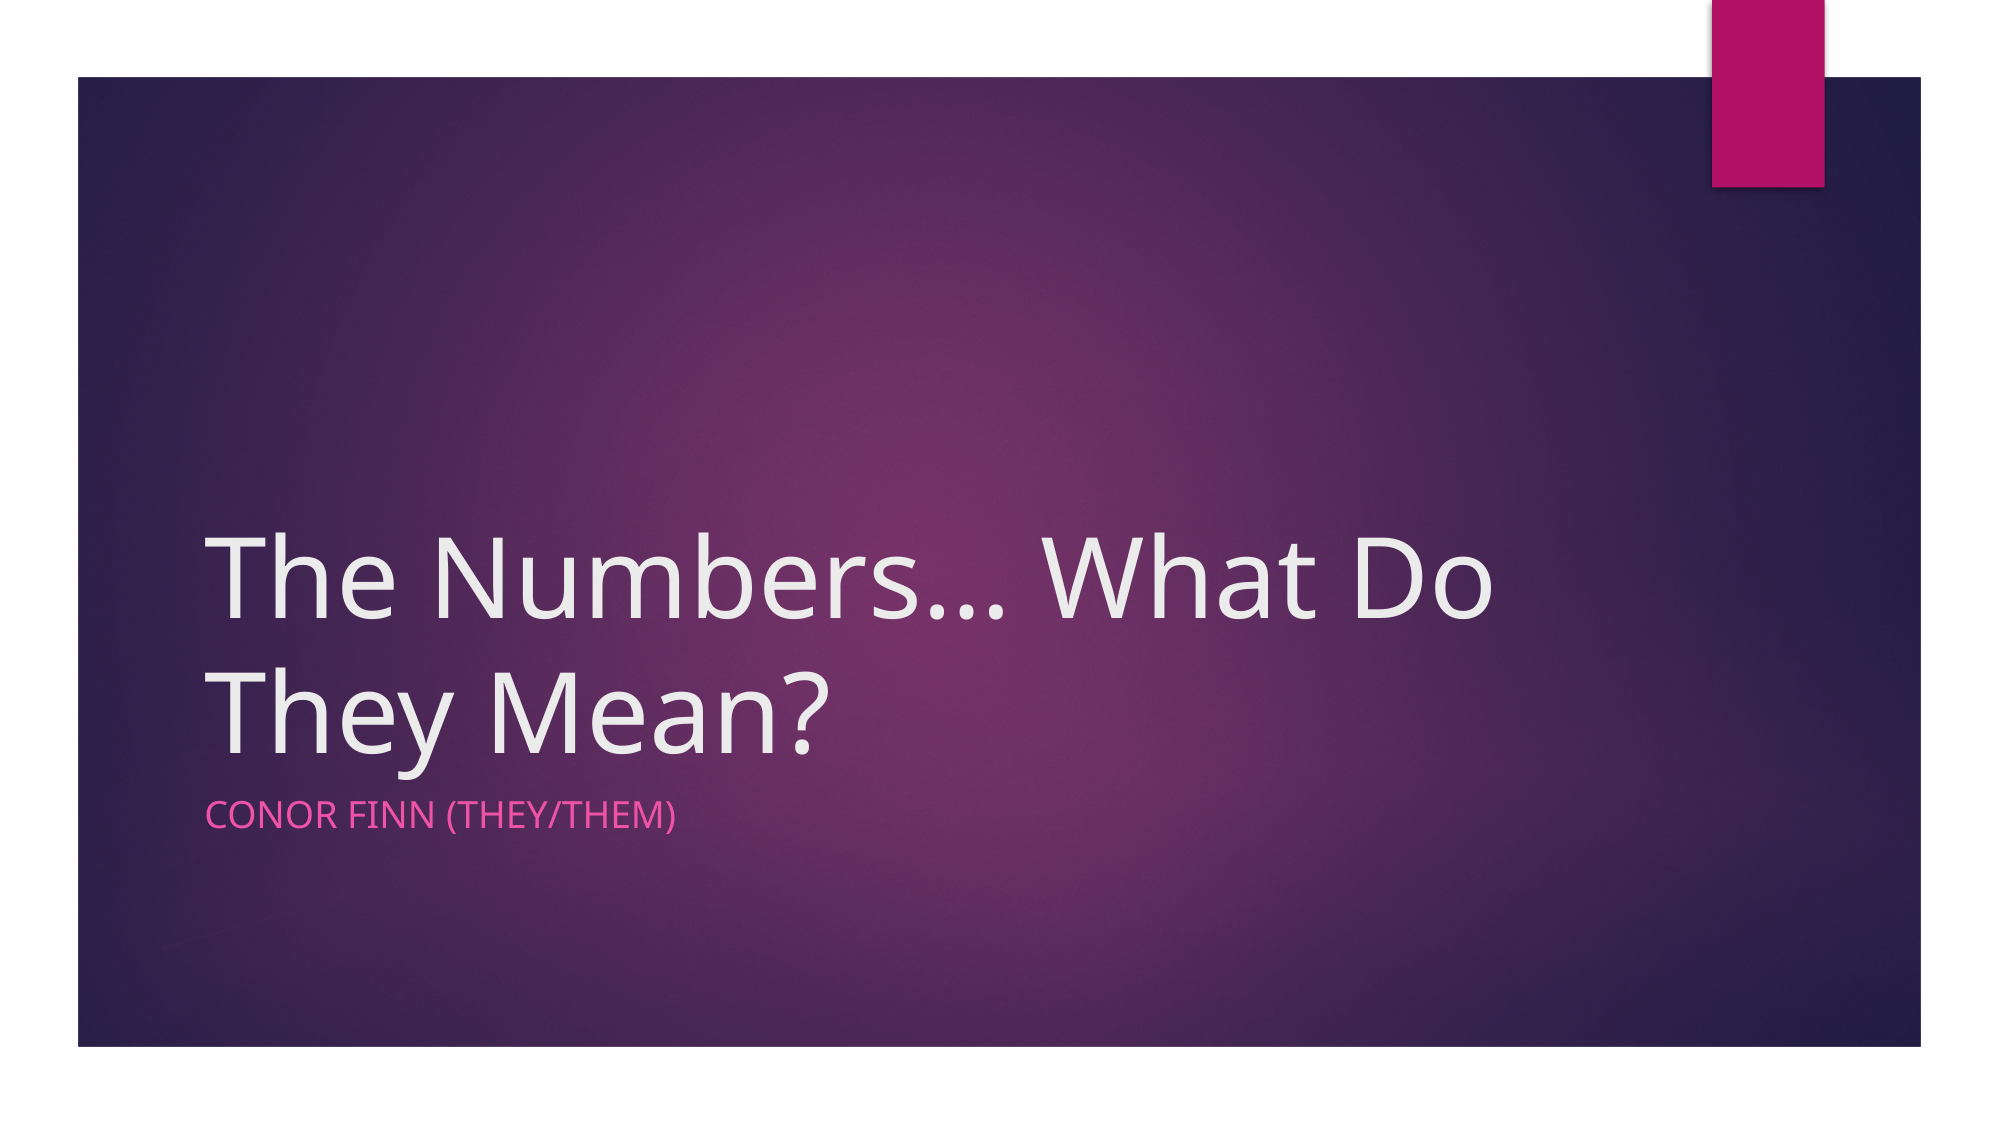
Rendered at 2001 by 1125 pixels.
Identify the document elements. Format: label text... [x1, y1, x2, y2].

subtitle Conor Finn (they/them) [189, 783, 1638, 925]
title The Numbers… What Do They Mean? [189, 344, 1638, 783]
